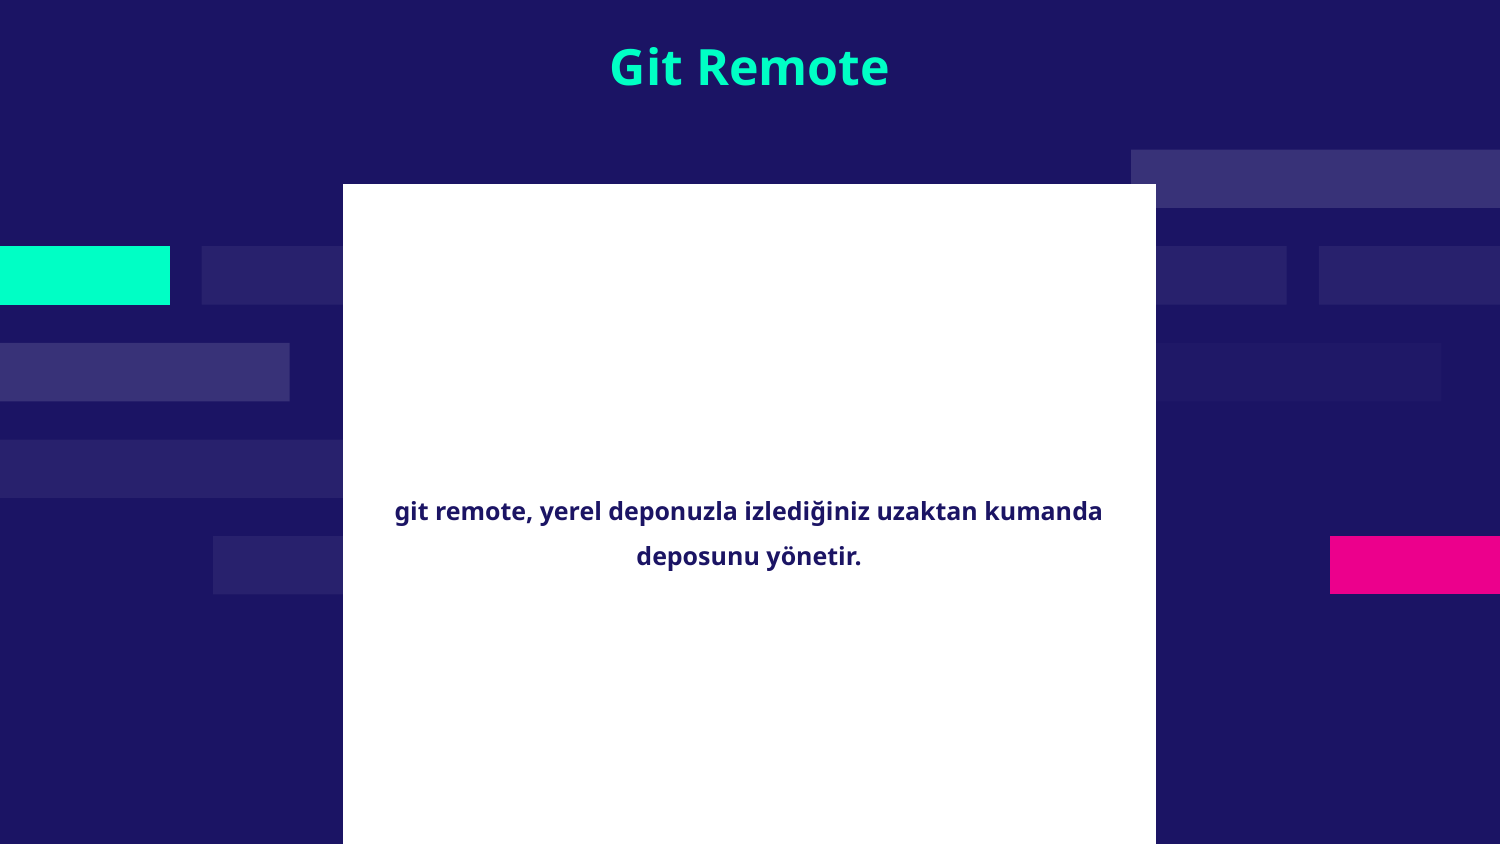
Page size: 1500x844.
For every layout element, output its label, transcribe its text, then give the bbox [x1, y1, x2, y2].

text_box git remote, yerel deponuzla izlediğiniz uzaktan kumanda deposunu yönetir. [343, 459, 1155, 592]
title Git Remote [0, 20, 1500, 130]
